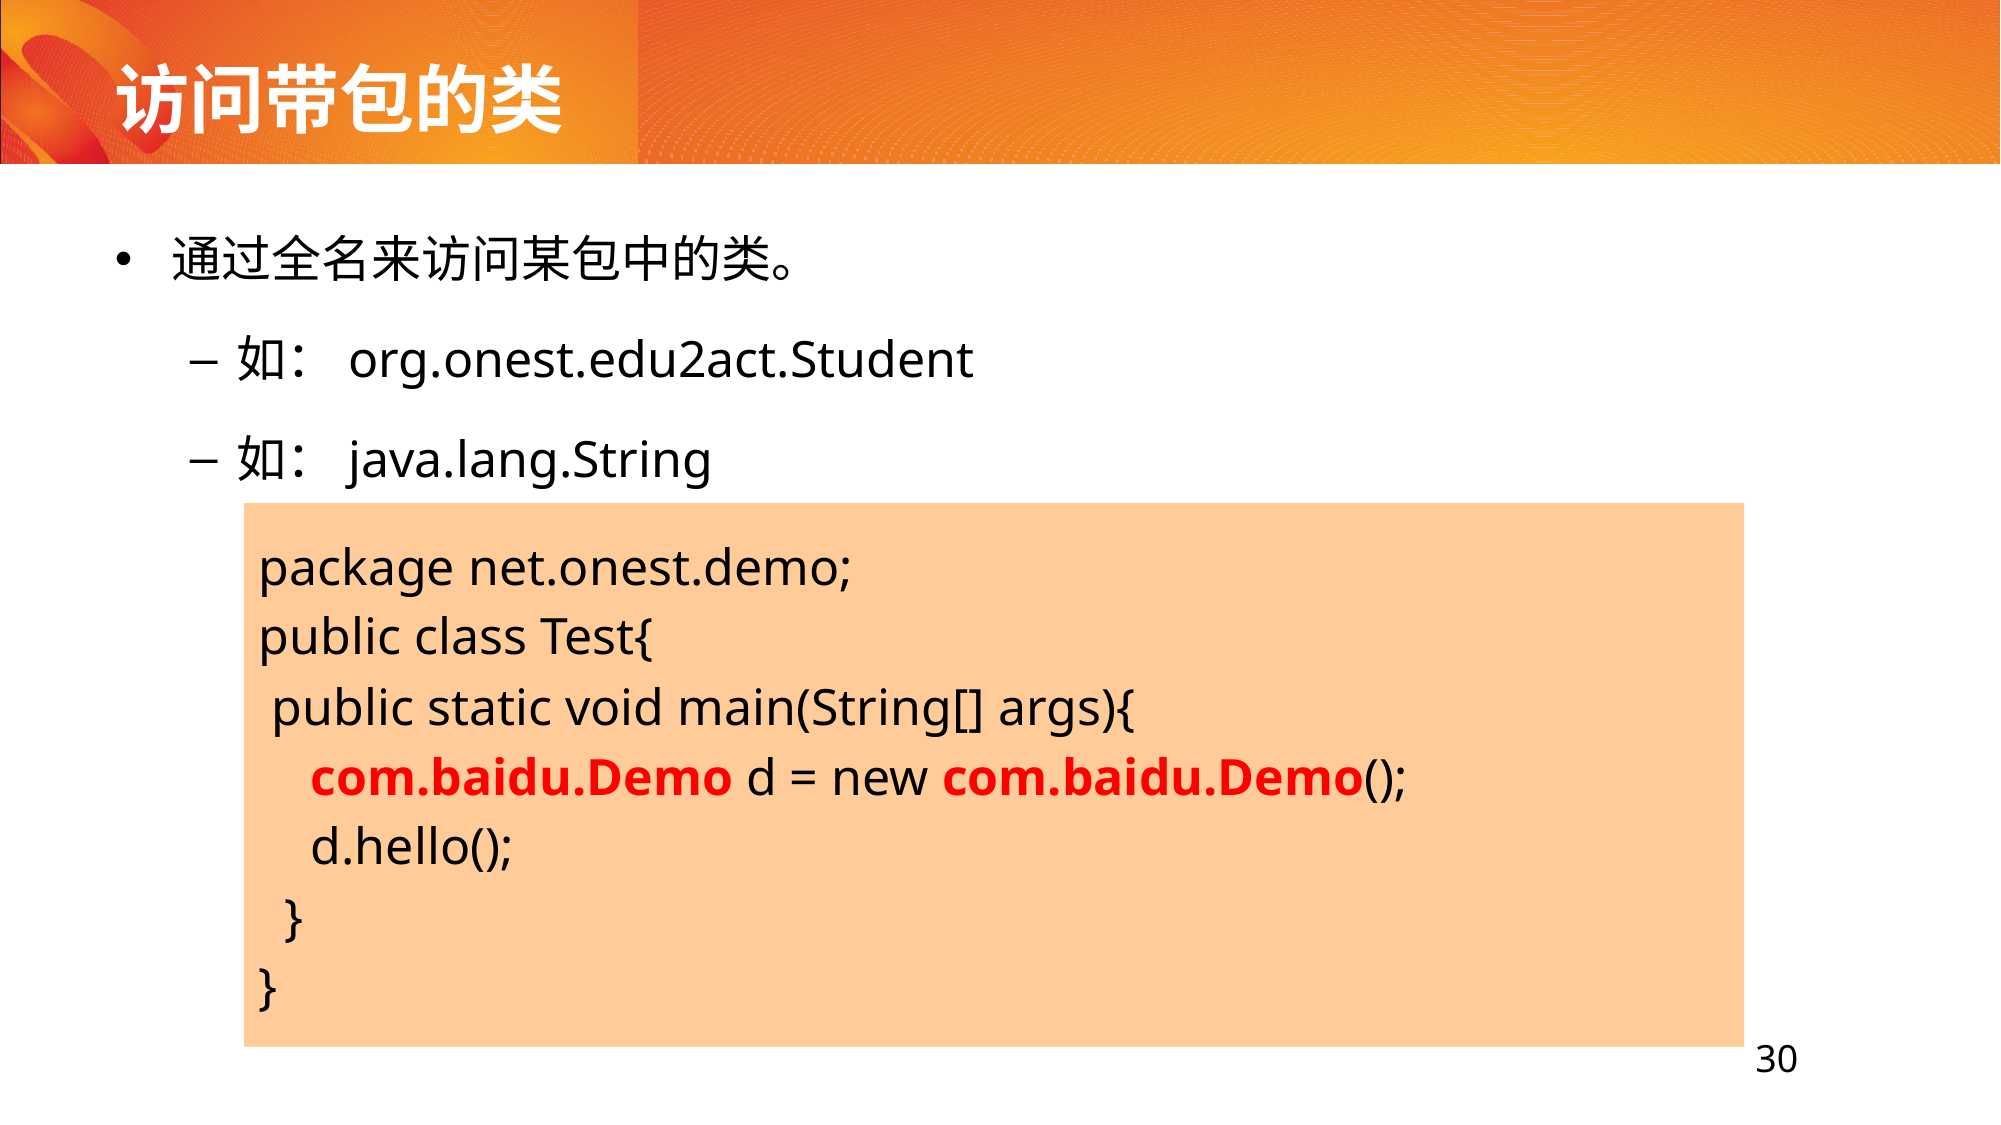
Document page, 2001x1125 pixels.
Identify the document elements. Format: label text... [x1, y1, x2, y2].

list 通过全名来访问某包中的类。 如：org.onest.edu2act.Student 如：java.lang.String [99, 190, 1900, 1005]
text_box package net.onest.demo; public class Test{ public static void main(String[] args){ com.baidu.Demo d = new com.baidu.Demo(); d.hello(); } } [244, 503, 1745, 1047]
title 访问带包的类 [99, 45, 1900, 167]
picture [0, 0, 2000, 164]
